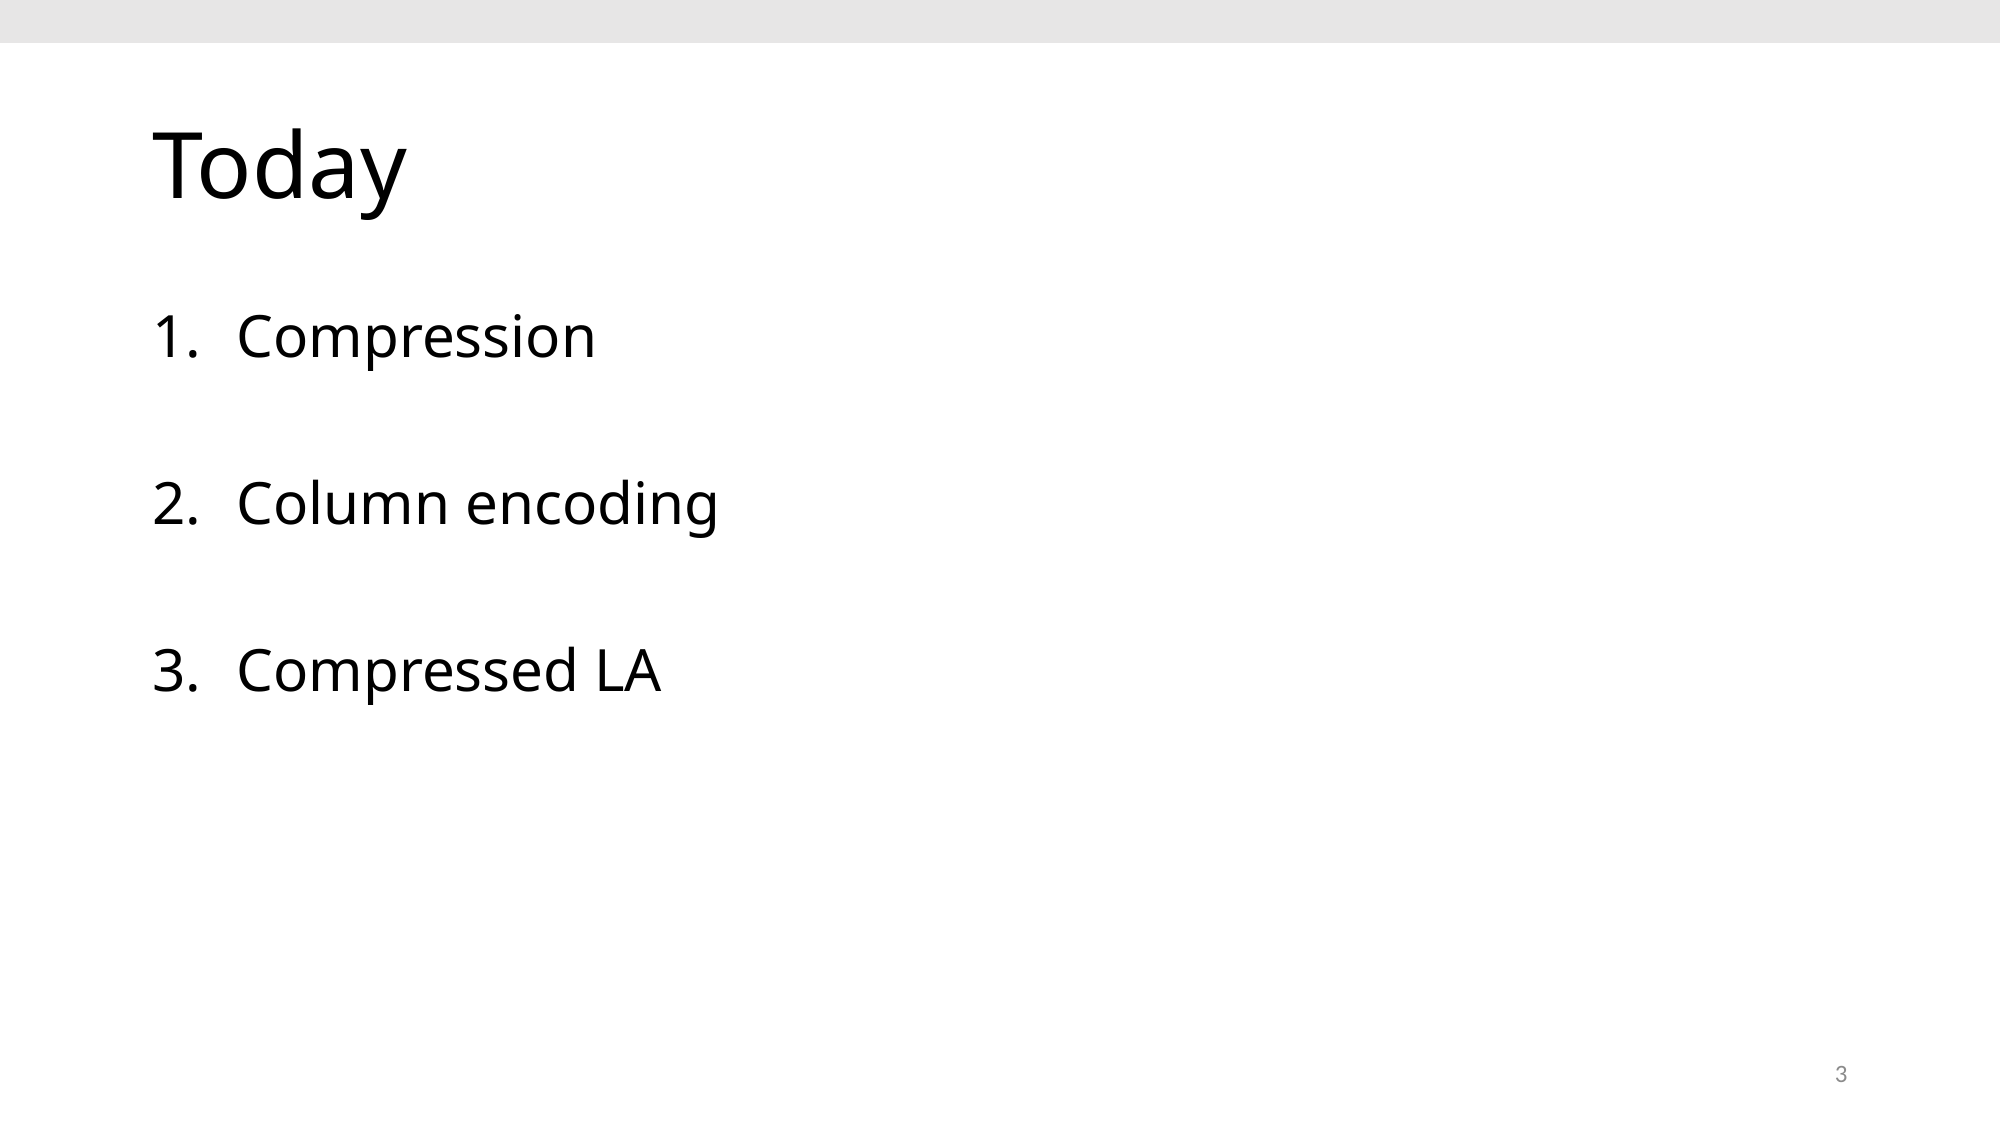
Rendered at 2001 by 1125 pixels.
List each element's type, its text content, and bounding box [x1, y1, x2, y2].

text_box [0, 0, 2000, 44]
list Compression Column encoding Compressed LA [137, 299, 1863, 1014]
slide_number 3 [1412, 1042, 1863, 1103]
title Today [137, 59, 1863, 278]
